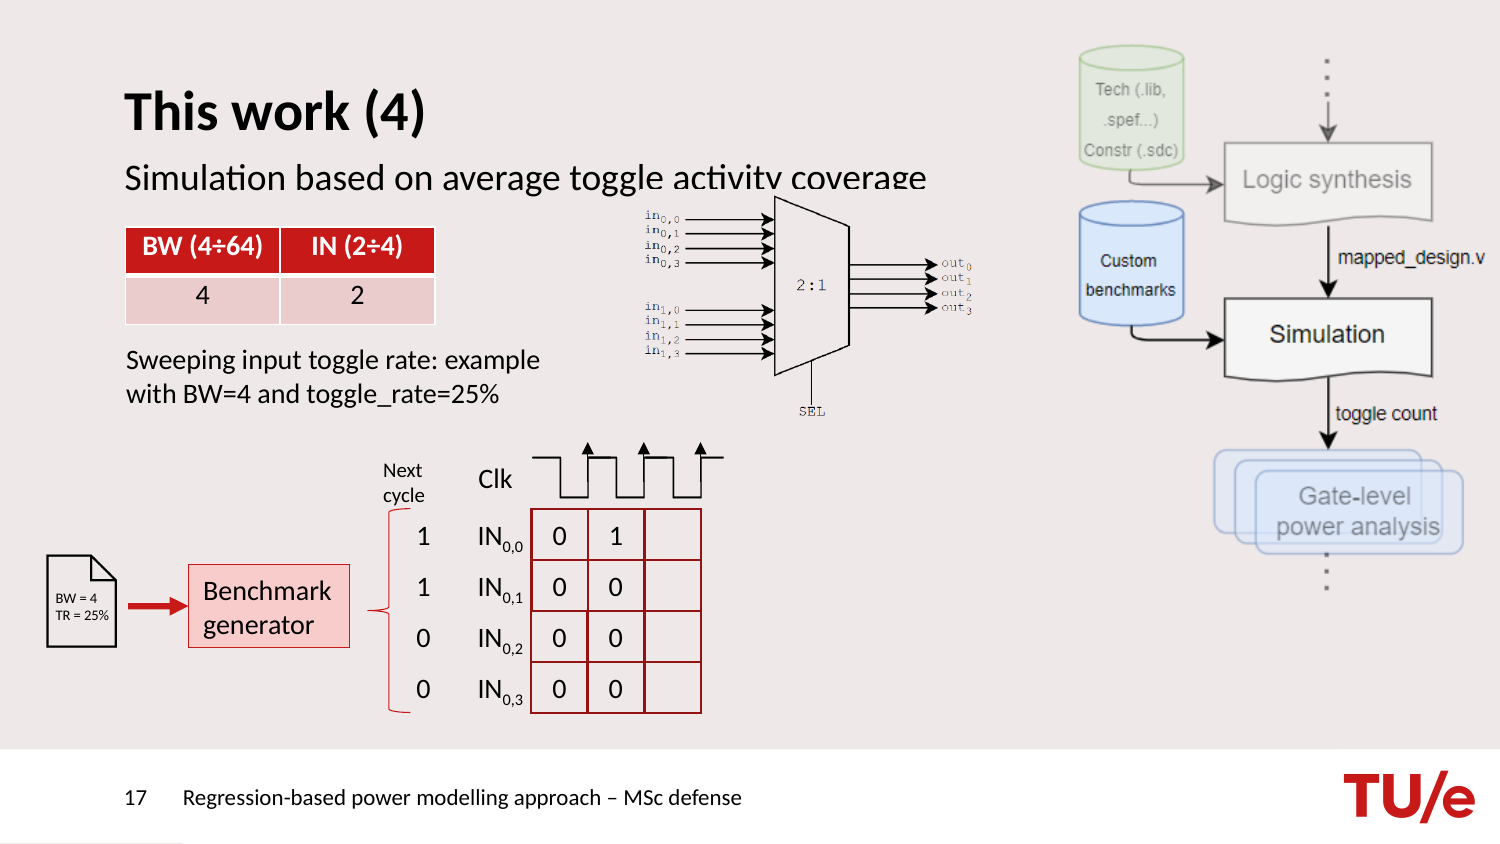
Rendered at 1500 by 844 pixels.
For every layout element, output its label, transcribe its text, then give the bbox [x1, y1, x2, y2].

text_box 0 [543, 610, 586, 661]
text_box IN0,2 [462, 614, 543, 666]
text_box IN0,1 [462, 560, 543, 614]
table_header IN (2÷4) [281, 228, 434, 273]
text_box 0 [587, 576, 644, 610]
text_box Benchmark generator [188, 564, 350, 648]
picture [1339, 749, 1500, 844]
picture [25, 545, 138, 657]
text_box [644, 661, 702, 714]
text_box [644, 610, 702, 661]
text_box IN0,3 [462, 666, 543, 717]
text_box 0 [586, 610, 644, 661]
text_box 0 [395, 663, 452, 712]
footer Regression-based power modelling approach – MSc defense [183, 749, 1339, 844]
table_header BW (4÷64) [126, 228, 279, 273]
text_box Sweeping input toggle rate: example with BW=4 and toggle_rate=25% [111, 334, 571, 417]
text_box [644, 576, 702, 610]
text_box Clk [463, 453, 531, 502]
slide_number 17 [0, 749, 183, 844]
text_box [367, 514, 411, 714]
text_box IN0,0 [462, 509, 531, 560]
table_cell 2 [281, 278, 434, 324]
text_box 0 [543, 661, 586, 714]
text_box 0 [543, 576, 587, 610]
text_box 1 [395, 560, 452, 610]
text_box Next cycle [368, 449, 453, 514]
text_box 1 [395, 514, 452, 559]
title This work (4) Simulation based on average toggle activity coverage [124, 85, 1035, 174]
picture [531, 189, 978, 576]
picture [1068, 36, 1500, 614]
text_box 0 [395, 612, 452, 661]
table_cell 4 [126, 278, 279, 324]
text_box 0 [586, 661, 644, 714]
